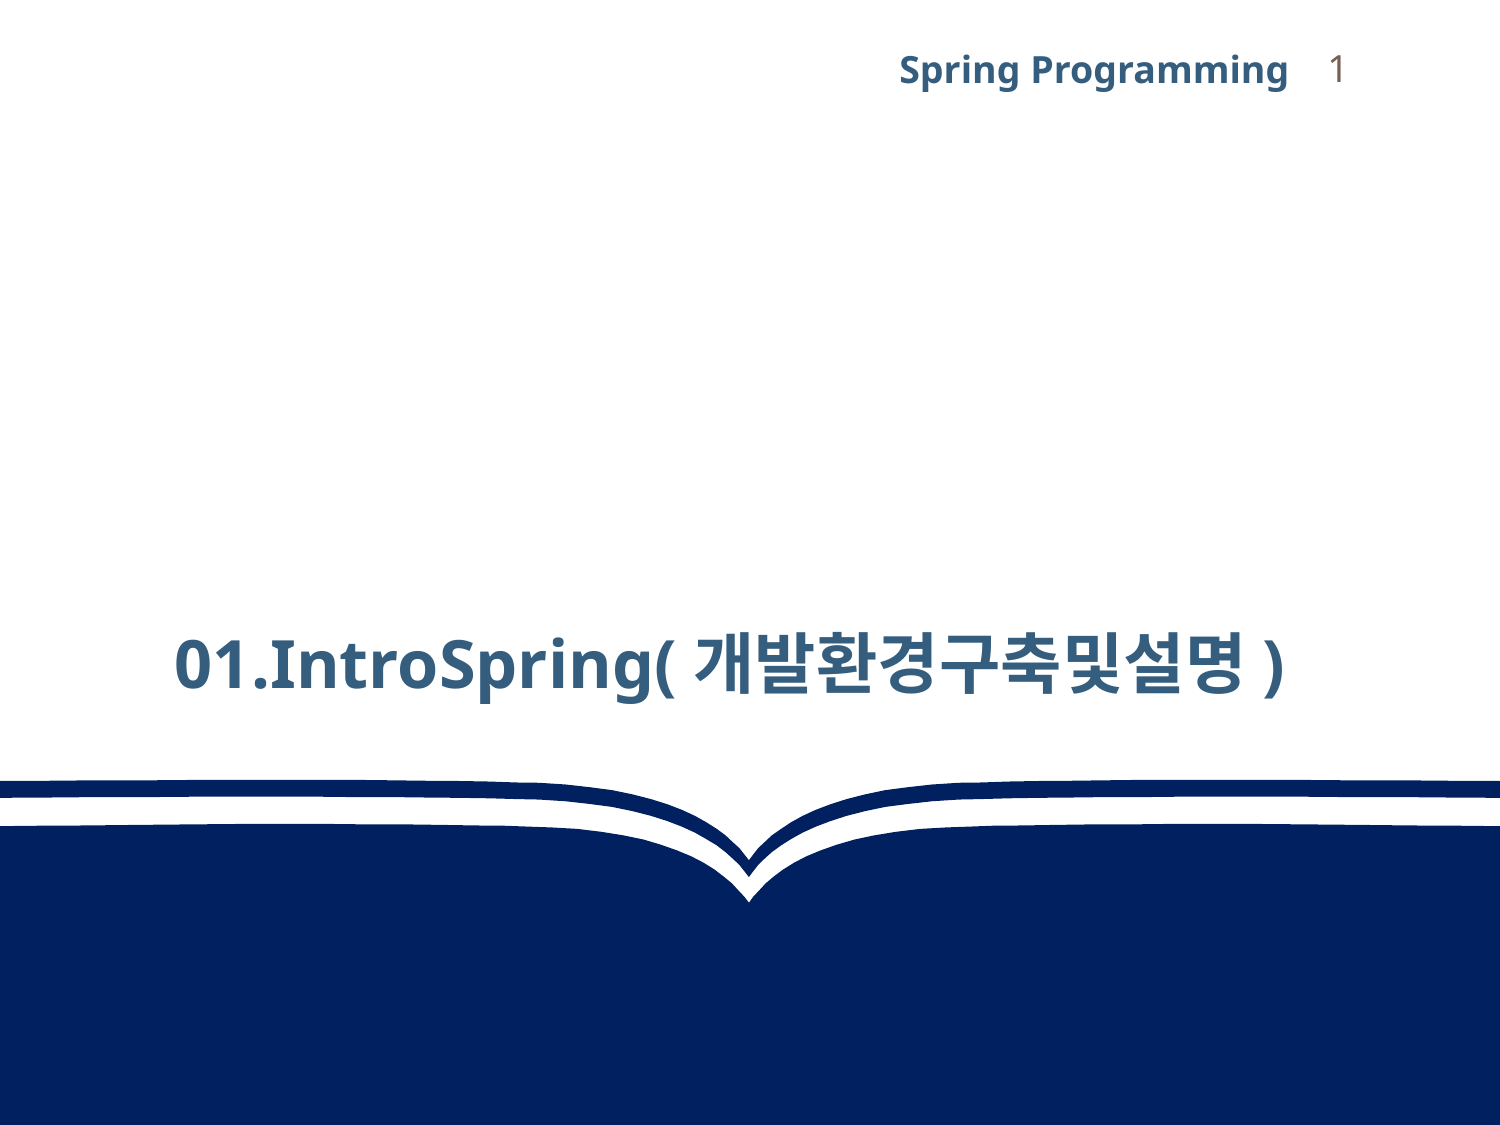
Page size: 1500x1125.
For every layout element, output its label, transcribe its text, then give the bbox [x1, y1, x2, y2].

title 01.IntroSpring(개발환경구축및설명) [159, 586, 1450, 709]
footer Spring Programming [342, 38, 1305, 99]
slide_number 1 [1312, 37, 1450, 100]
